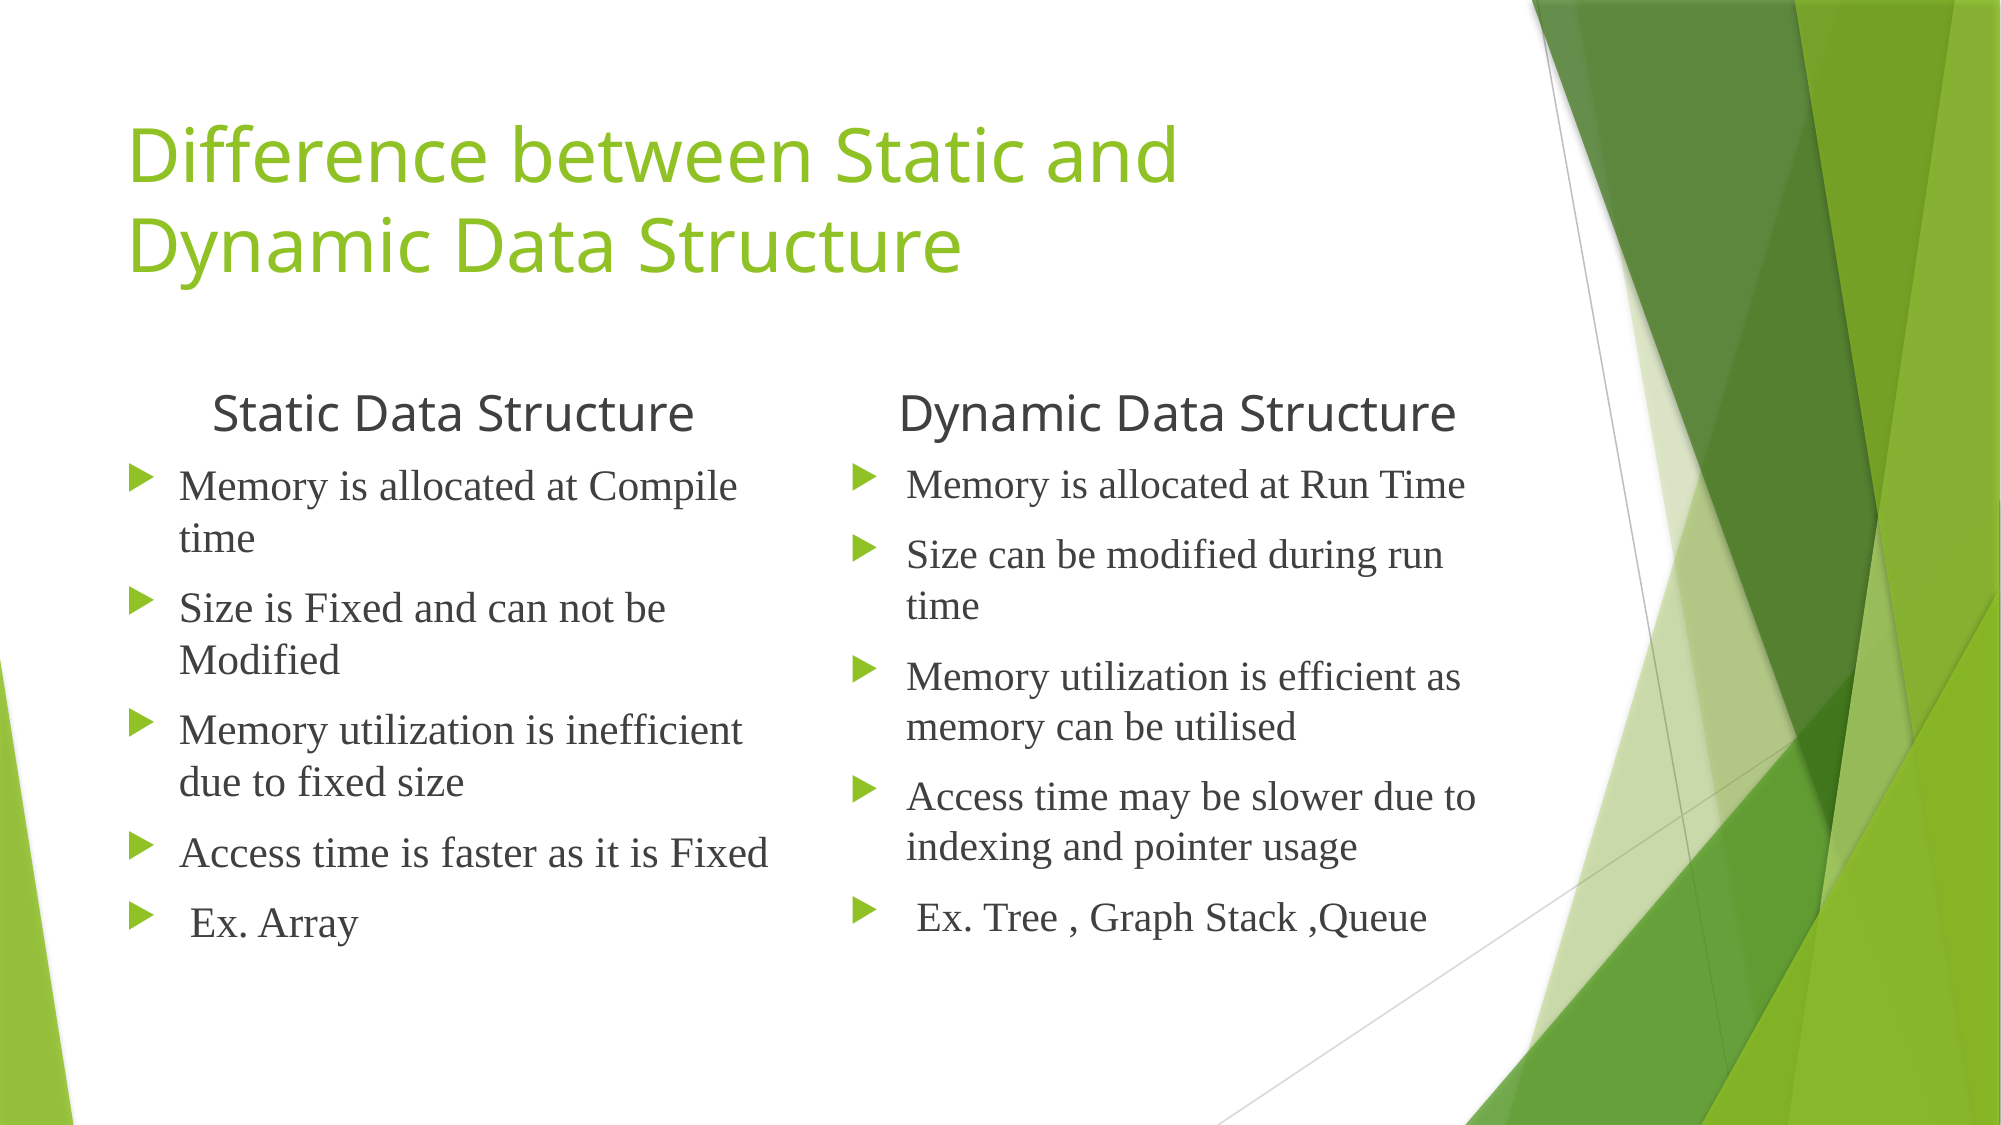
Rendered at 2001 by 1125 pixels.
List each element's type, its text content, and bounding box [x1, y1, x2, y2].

list Dynamic Data Structure [834, 354, 1522, 448]
list Memory is allocated at Compile time Size is Fixed and can not be Modified Memory utilization is inefficient due to fixed size Access time is faster as it is Fixed Ex. Array [110, 448, 798, 991]
title Difference between Static and Dynamic Data Structure [111, 99, 1522, 317]
list Memory is allocated at Run Time Size can be modified during run time Memory utilization is efficient as memory can be utilised Access time may be slower due to indexing and pointer usage Ex. Tree , Graph Stack ,Queue [834, 448, 1522, 991]
list Static Data Structure [110, 354, 798, 448]
